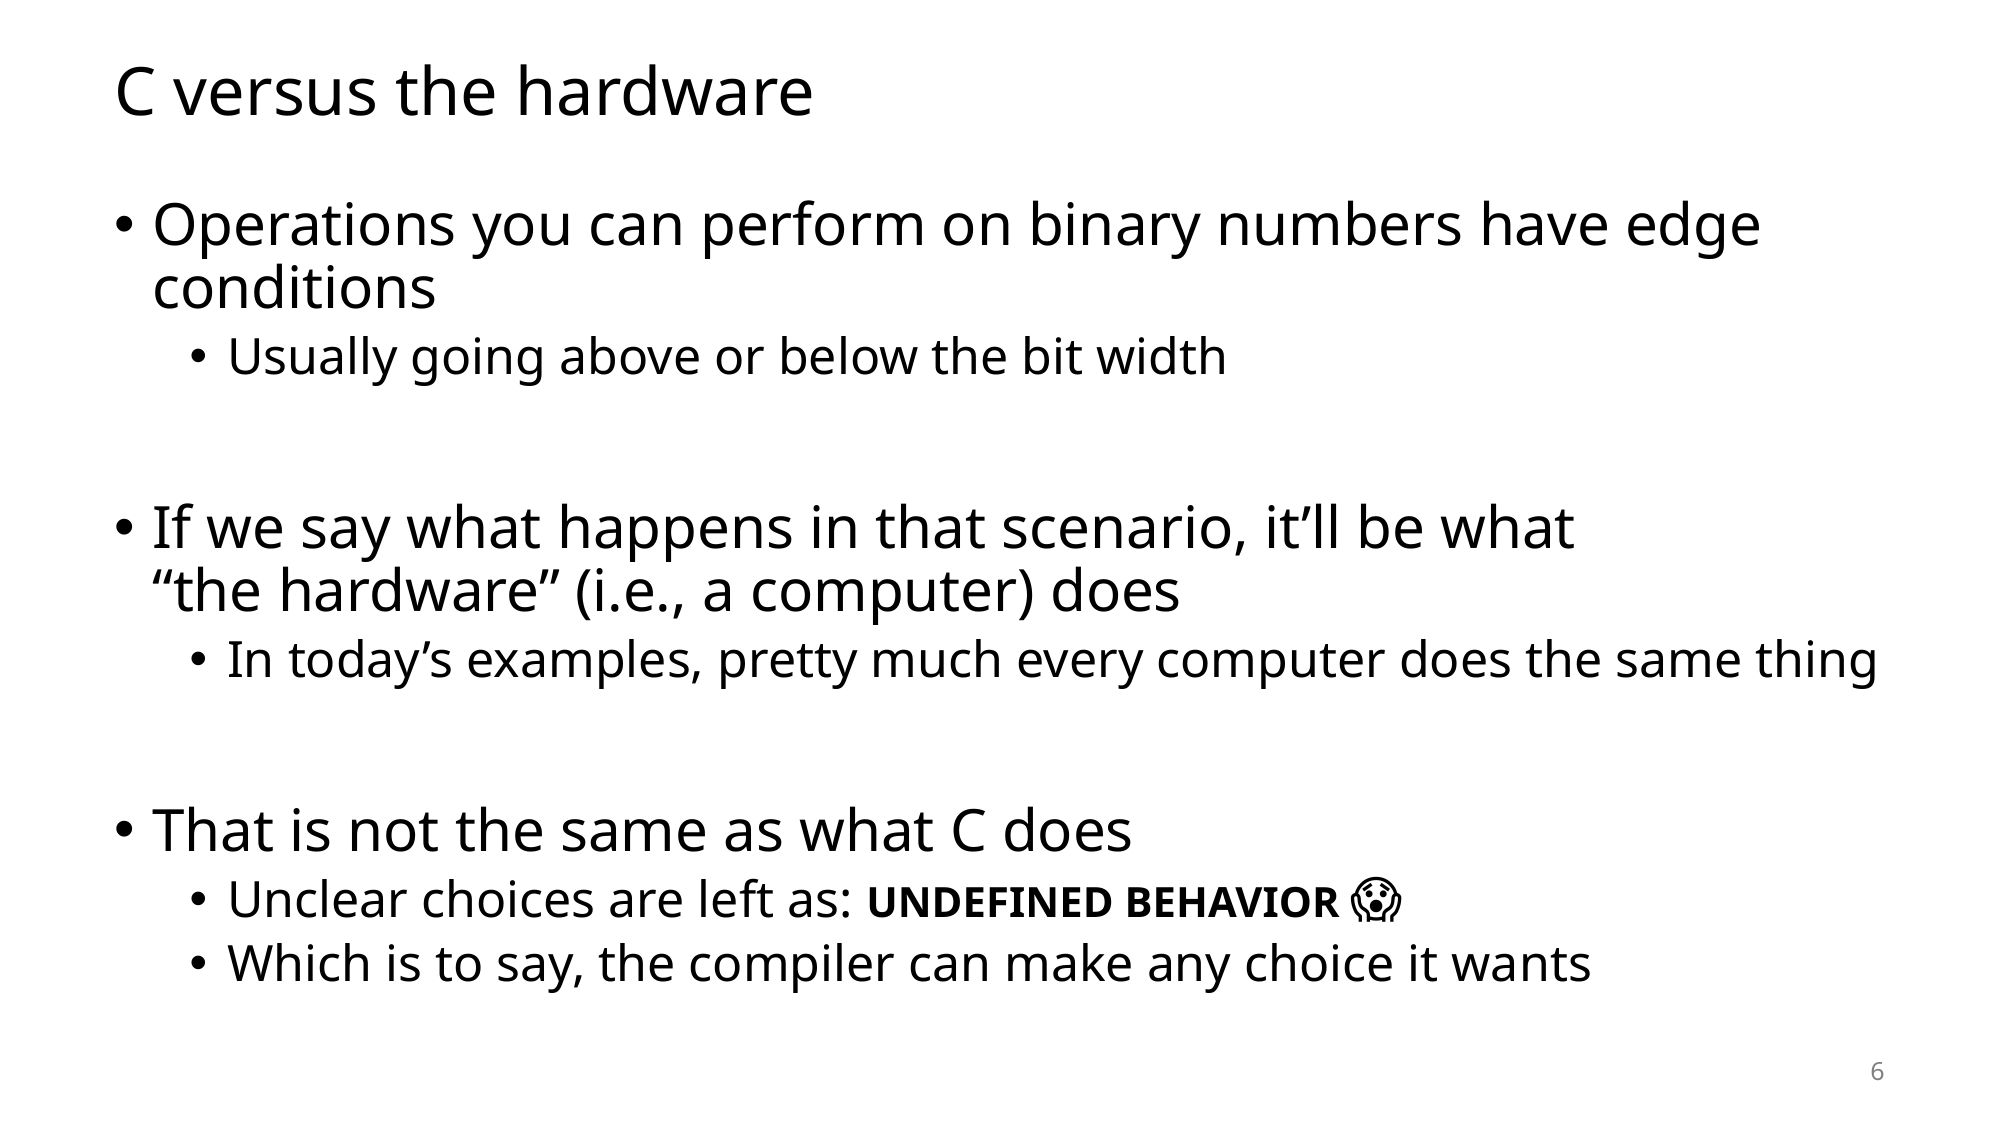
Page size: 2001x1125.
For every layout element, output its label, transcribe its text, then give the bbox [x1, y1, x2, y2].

list Operations you can perform on binary numbers have edge conditions Usually going above or below the bit width If we say what happens in that scenario, it’ll be what “the hardware” (i.e., a computer) does In today’s examples, pretty much every computer does the same thing That is not the same as what C does Unclear choices are left as: UNDEFINED BEHAVIOR 😱 Which is to say, the compiler can make any choice it wants [99, 187, 1900, 1013]
title C versus the hardware [99, 37, 1900, 150]
slide_number 6 [1749, 1042, 1900, 1103]
